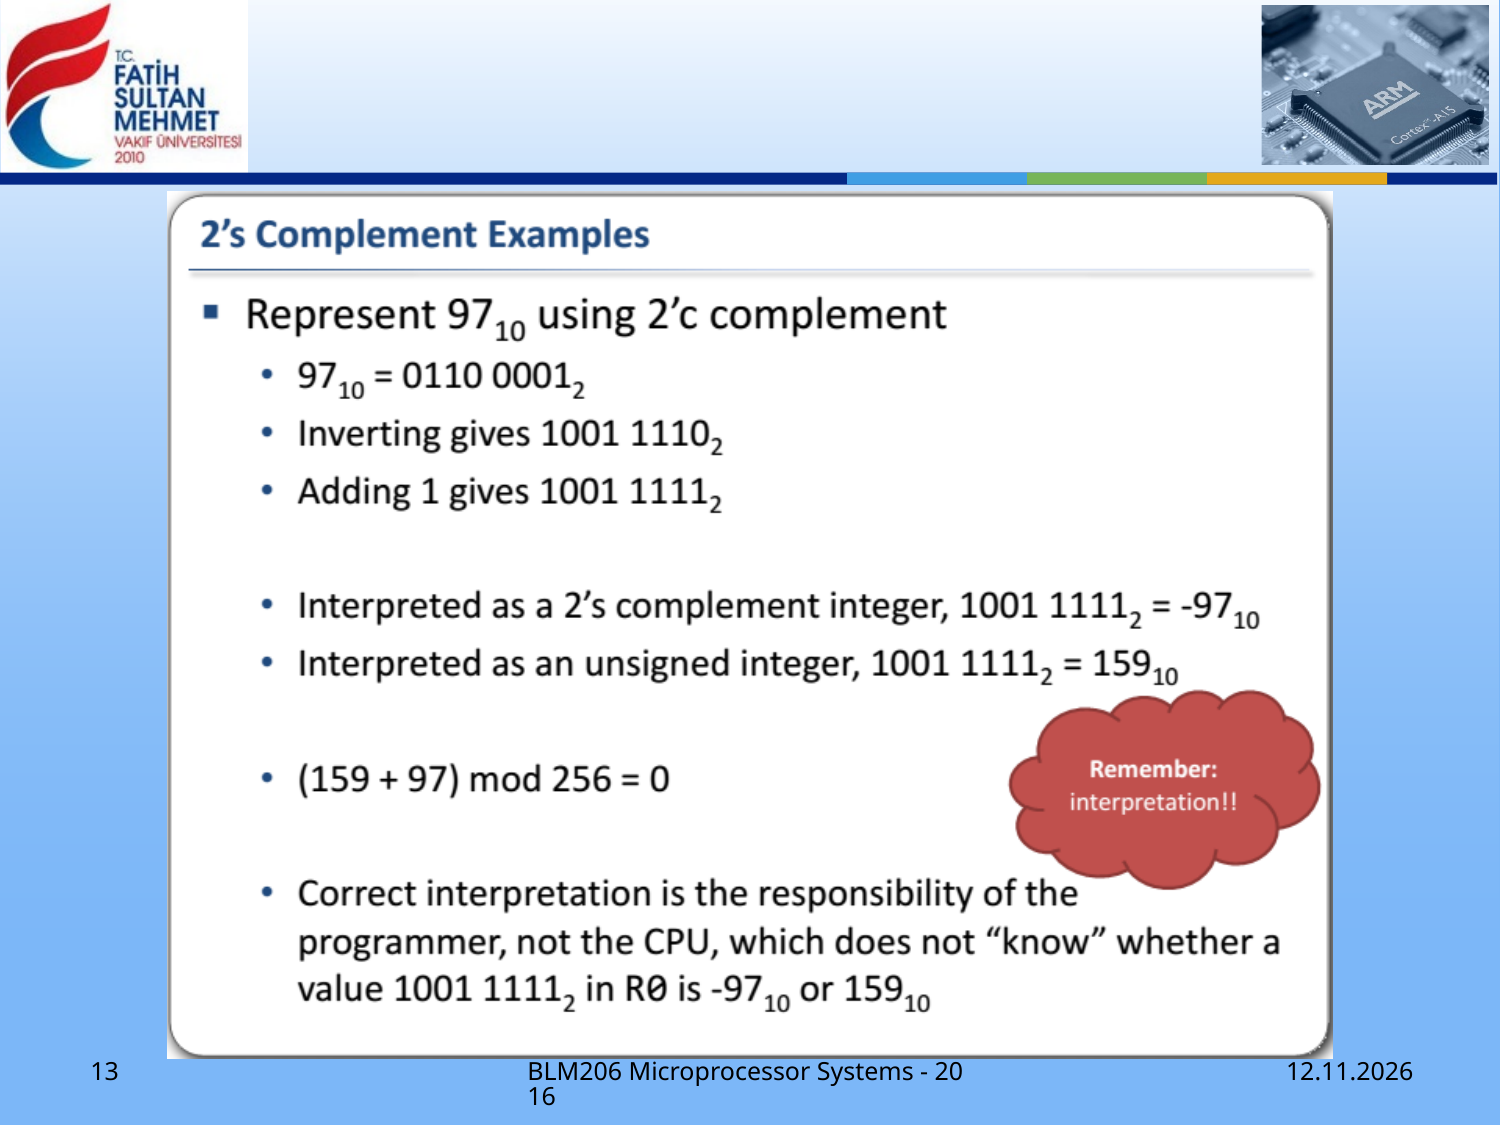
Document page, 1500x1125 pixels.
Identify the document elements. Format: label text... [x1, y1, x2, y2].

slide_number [1078, 1042, 1429, 1103]
picture [1261, 4, 1490, 165]
footer BLM206 Microprocessor Systems - 2016 [512, 1060, 988, 1103]
slide_number 13 [75, 1042, 426, 1103]
picture [166, 190, 1334, 1060]
picture [1, 0, 248, 172]
